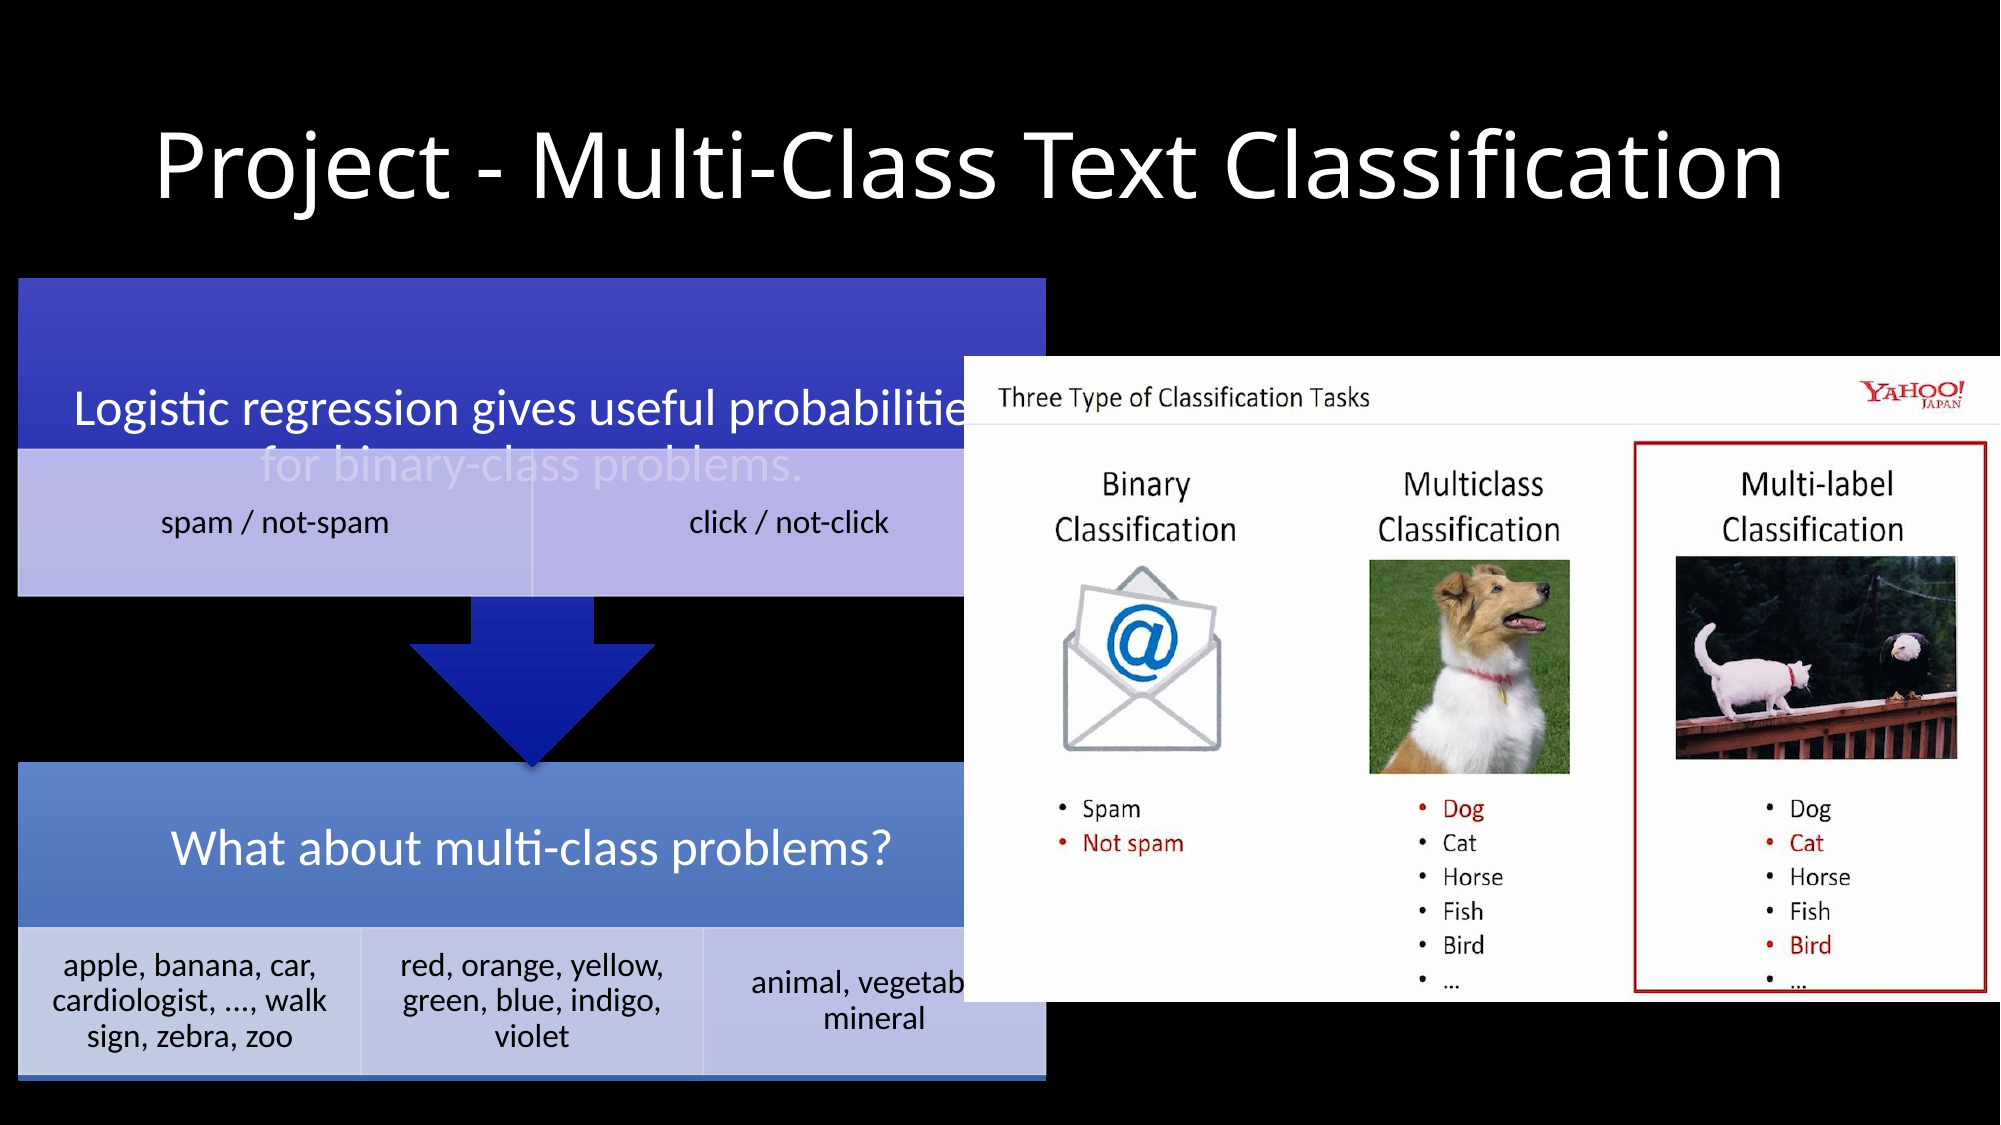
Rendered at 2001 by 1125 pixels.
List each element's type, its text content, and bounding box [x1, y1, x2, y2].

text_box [18, 277, 1047, 1082]
title Project - Multi-Class Text Classification [137, 59, 1863, 278]
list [963, 356, 2000, 1002]
